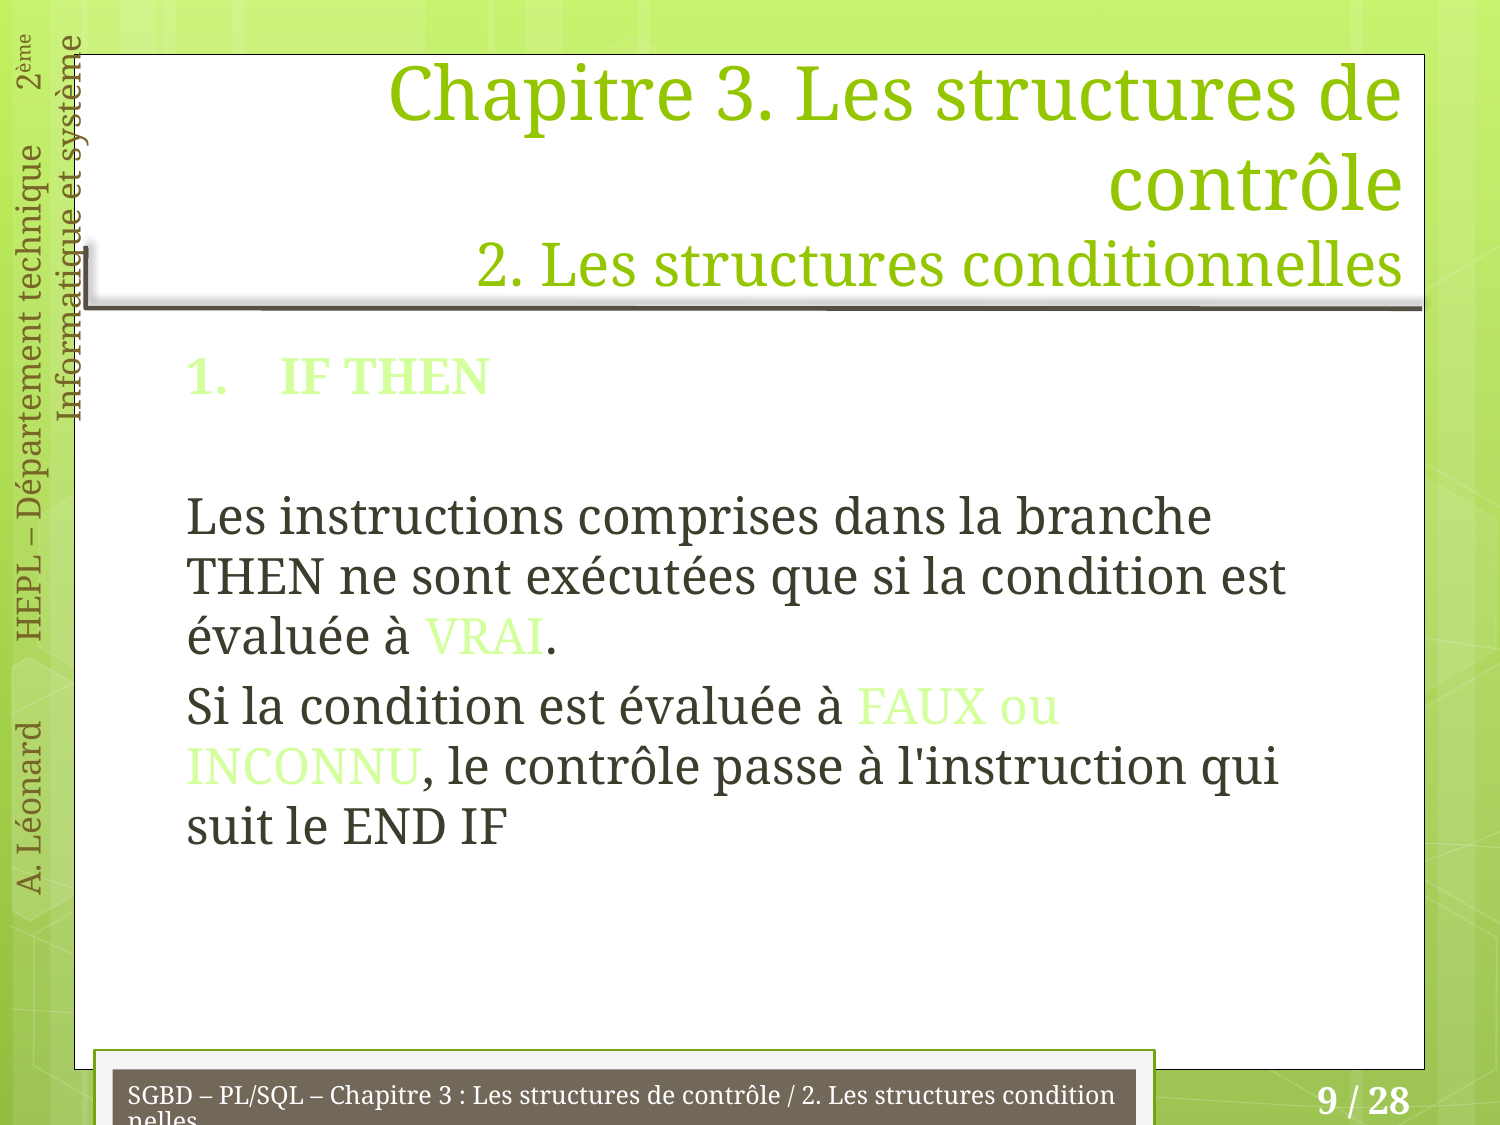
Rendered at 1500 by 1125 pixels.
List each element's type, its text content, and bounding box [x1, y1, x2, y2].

title Chapitre 3. Les structures de contrôle 2. Les structures conditionnelles [97, 118, 1421, 306]
footer SGBD – PL/SQL – Chapitre 3 : Les structures de contrôle / 2. Les structures conditionnelles [112, 1067, 1136, 1125]
list 1. IF THEN Les instructions comprises dans la branche THEN ne sont exécutées que si la condition est évaluée à VRAI. Si la condition est évaluée à FAUX ou INCONNU, le contrôle passe à l'instruction qui suit le END IF [171, 336, 1323, 1016]
